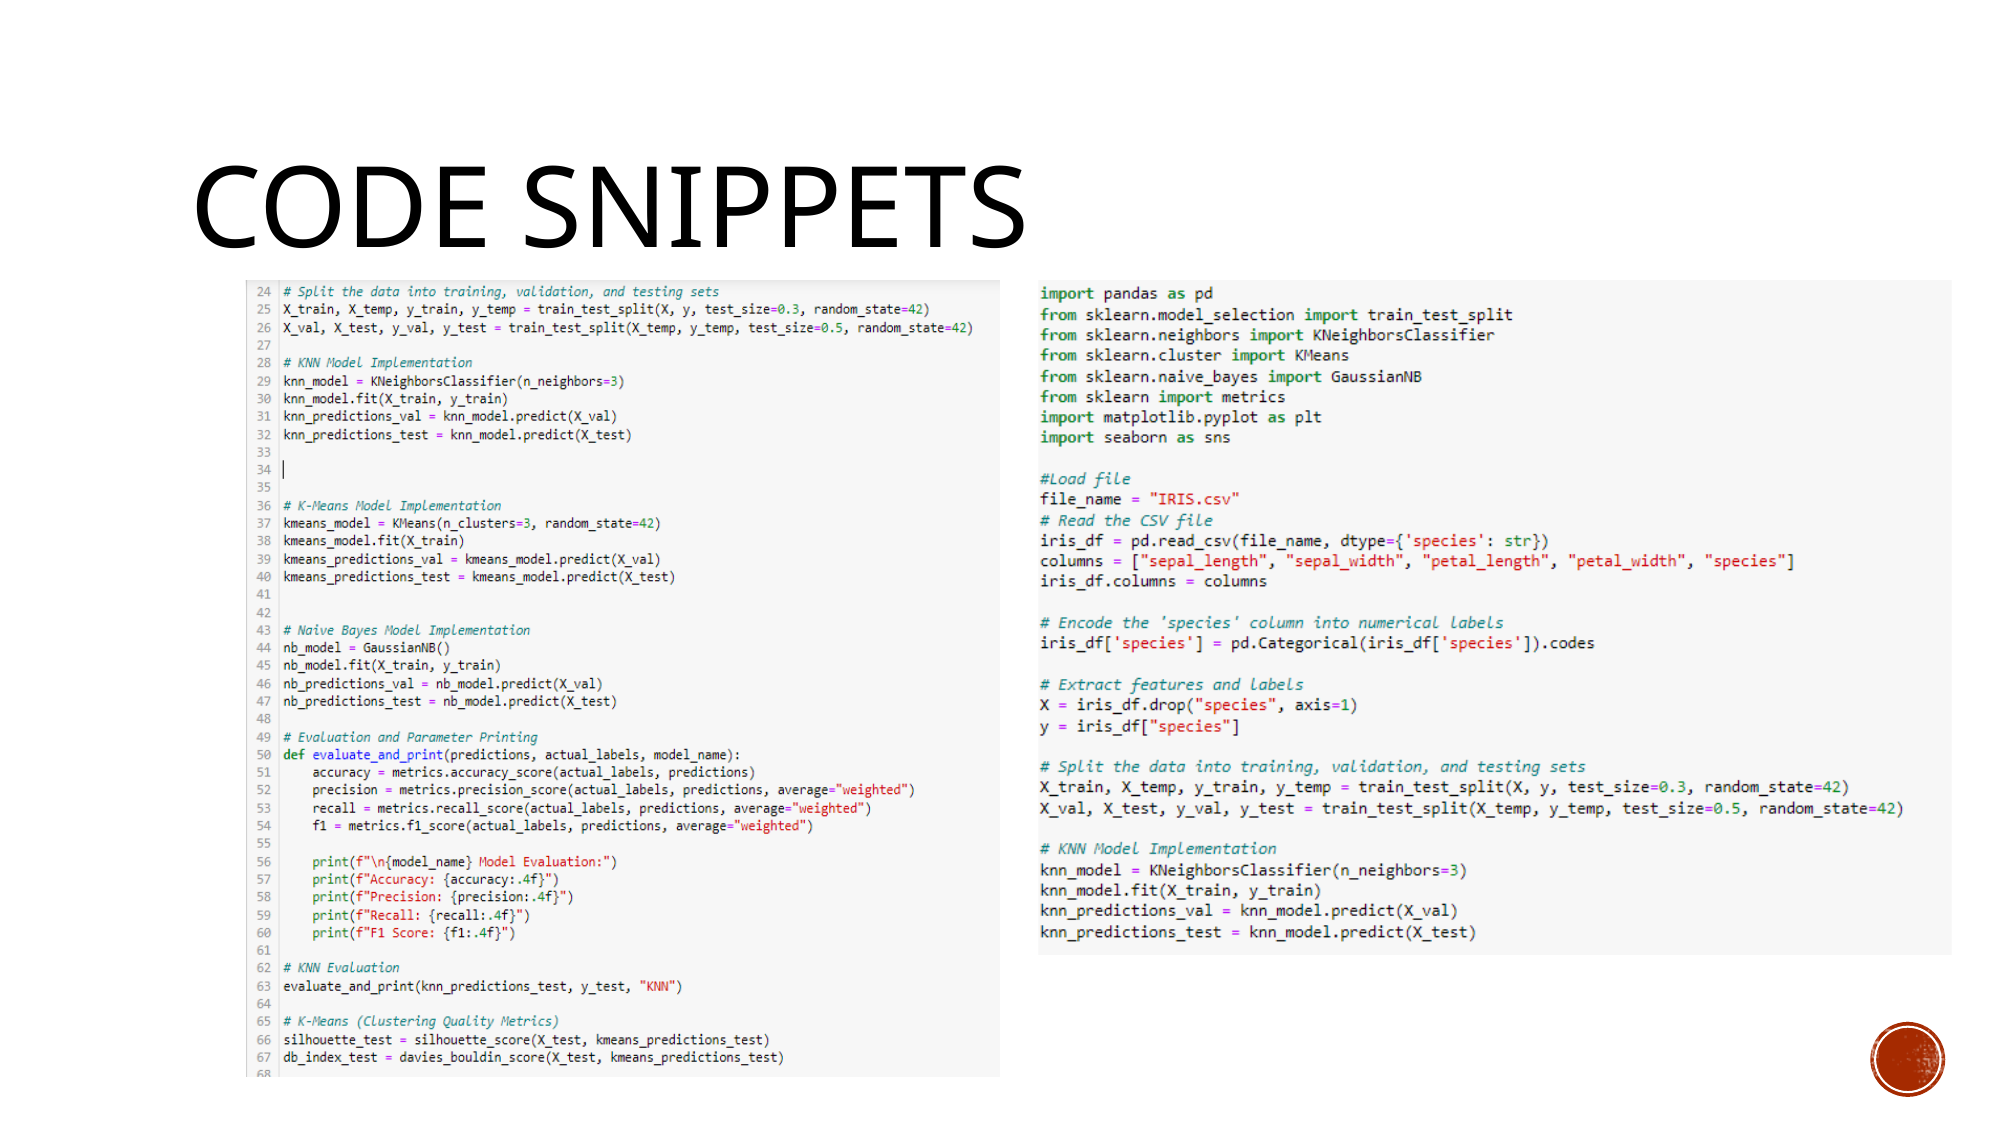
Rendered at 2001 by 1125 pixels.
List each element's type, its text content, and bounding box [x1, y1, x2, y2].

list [247, 282, 999, 1075]
picture [1038, 280, 1952, 955]
title Code Snippets [175, 79, 1826, 344]
